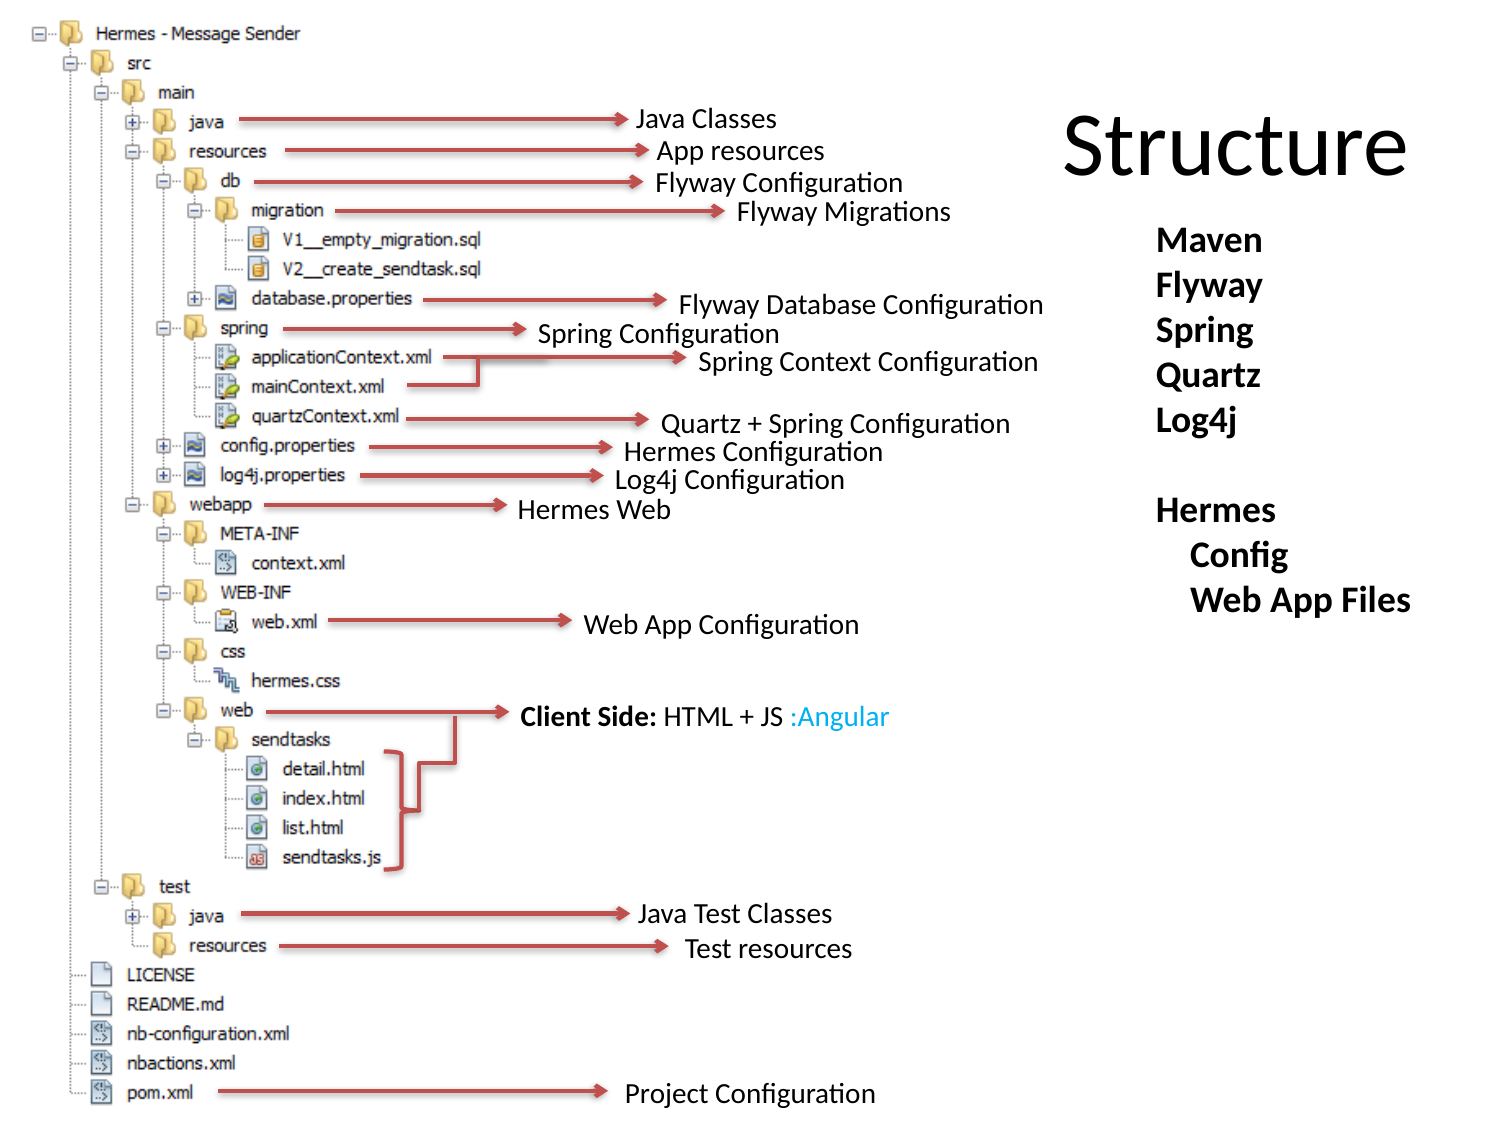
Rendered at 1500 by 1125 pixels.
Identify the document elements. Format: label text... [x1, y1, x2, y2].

text_box Java Classes [621, 92, 793, 142]
text_box Web App Configuration [568, 597, 875, 648]
text_box Flyway Configuration [640, 156, 919, 206]
text_box Log4j Configuration [600, 458, 861, 503]
picture [29, 19, 526, 1109]
text_box Spring Configuration [530, 306, 796, 353]
text_box Flyway Database Configuration [664, 277, 1060, 328]
text_box Test resources [670, 922, 868, 973]
text_box Maven Flyway Spring Quartz Log4j Hermes Config Web App Files [1141, 208, 1427, 628]
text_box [389, 745, 485, 782]
text_box Project Configuration [610, 1067, 892, 1117]
text_box Quartz + Spring Configuration [646, 397, 1027, 447]
text_box Java Test Classes [623, 886, 848, 937]
text_box Flyway Migrations [722, 185, 967, 235]
text_box Client Side: HTML + JS :Angular [530, 689, 912, 740]
text_box App resources [641, 124, 841, 175]
title Structure [530, 45, 1425, 233]
text_box Spring Context Configuration [683, 335, 1054, 385]
text_box Hermes Web [530, 482, 687, 533]
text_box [407, 357, 550, 386]
text_box Hermes Configuration [609, 424, 899, 475]
